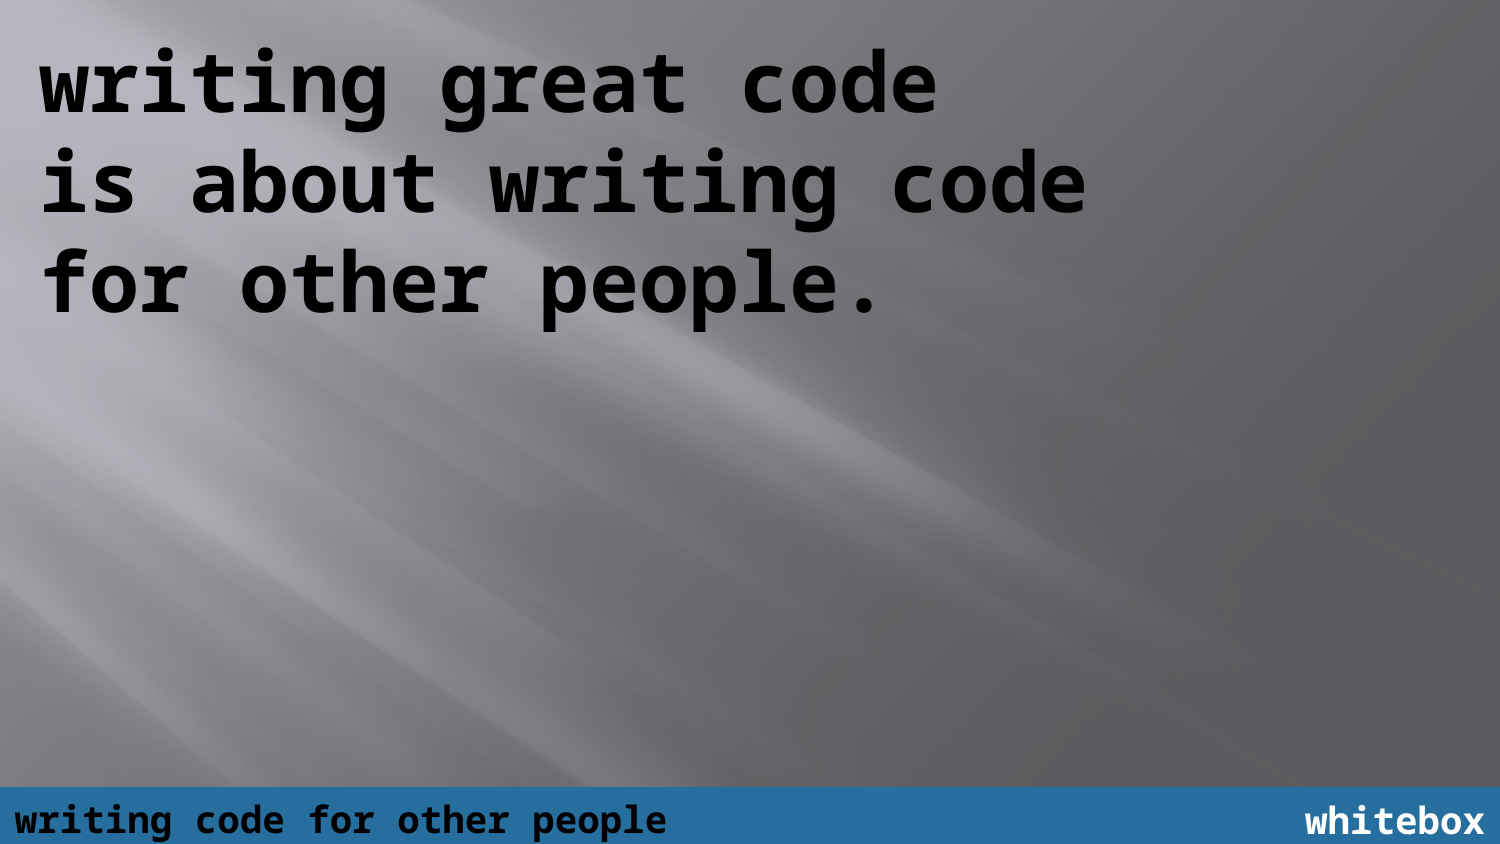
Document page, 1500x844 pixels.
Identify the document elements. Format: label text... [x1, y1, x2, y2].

text_box writing great code is about writing code for other people. [24, 21, 1475, 467]
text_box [0, 787, 1500, 844]
